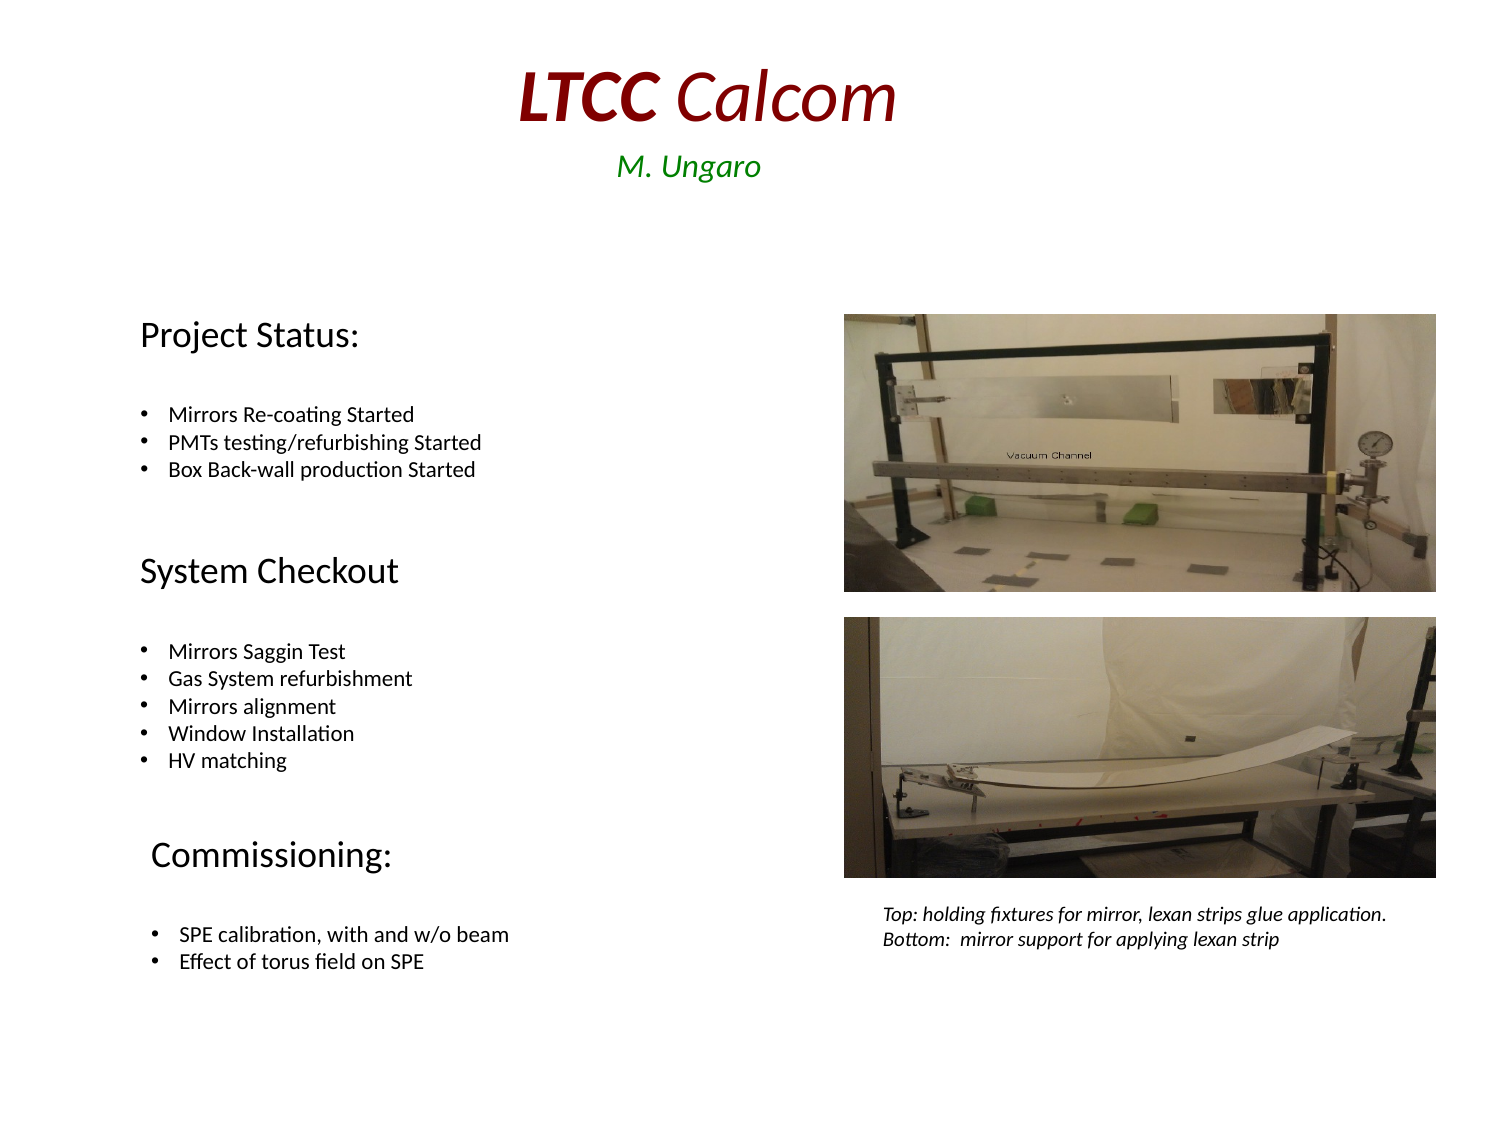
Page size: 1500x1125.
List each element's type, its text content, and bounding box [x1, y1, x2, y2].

text_box Project Status: Mirrors Re-coating Started PMTs testing/refurbishing Started Box Back-wall production Started [125, 302, 498, 490]
text_box Commissioning: SPE calibration, with and w/o beam Effect of torus field on SPE [136, 822, 525, 982]
title LTCC Calcom [237, 14, 1179, 169]
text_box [844, 314, 1436, 878]
text_box M. Ungaro [601, 137, 777, 192]
text_box Top: holding fixtures for mirror, lexan strips glue application. Bottom: mirror support for applying lexan strip [868, 893, 1447, 958]
text_box System Checkout Mirrors Saggin Test Gas System refurbishment Mirrors alignment Window Installation HV matching [125, 538, 429, 781]
